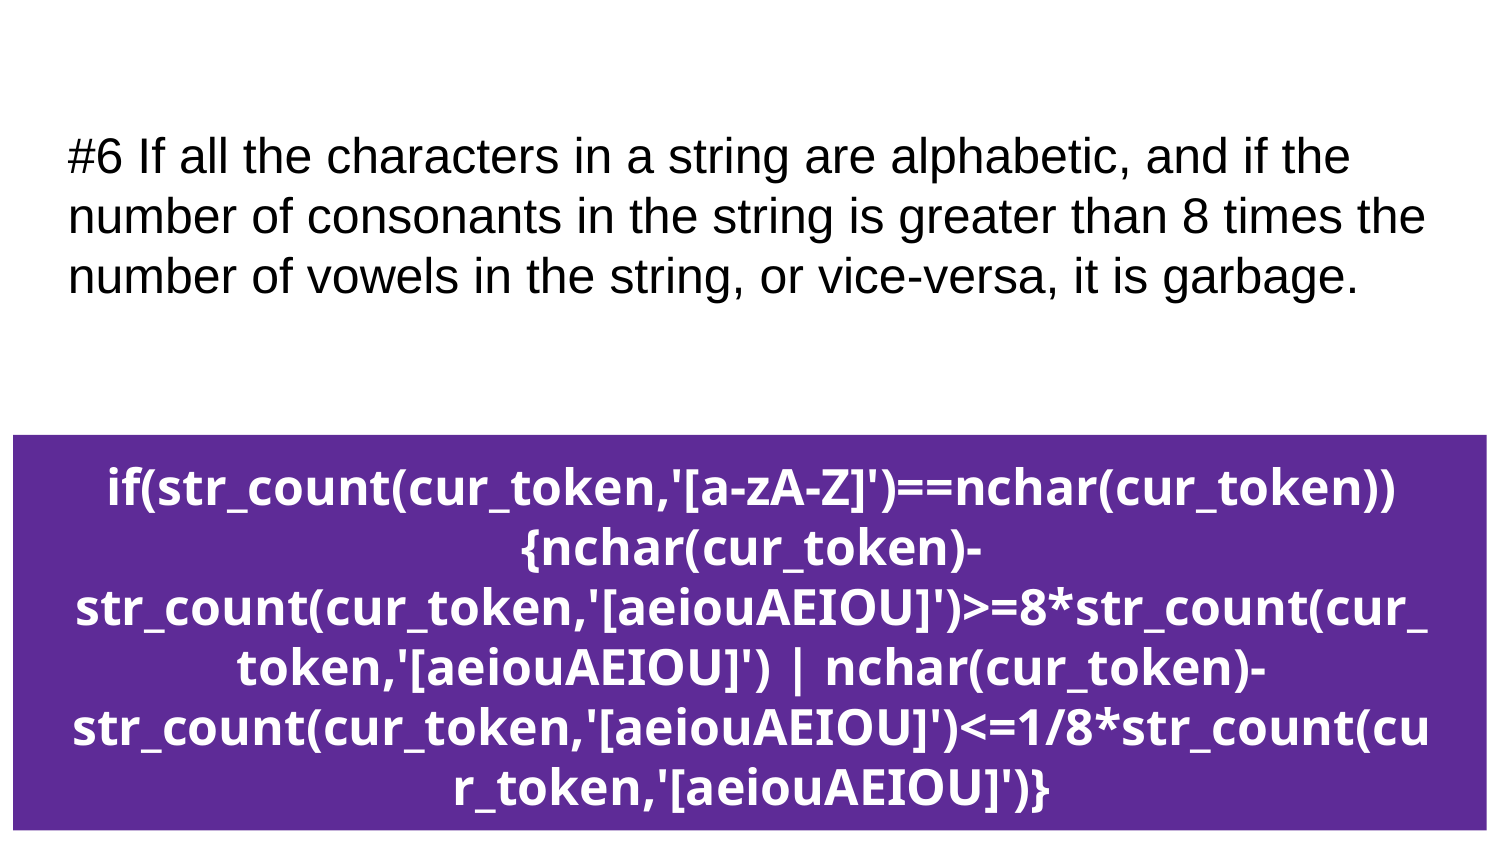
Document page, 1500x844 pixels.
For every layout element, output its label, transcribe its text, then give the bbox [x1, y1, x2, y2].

text_box #6 If all the characters in a string are alphabetic, and if the number of consonants in the string is greater than 8 times the number of vowels in the string, or vice-versa, it is garbage. [52, 108, 1451, 338]
title if(str_count(cur_token,'[a-zA-Z]')==nchar(cur_token)){nchar(cur_token)-str_count(cur_token,'[aeiouAEIOU]')>=8*str_count(cur_token,'[aeiouAEIOU]') | nchar(cur_token)-str_count(cur_token,'[aeiouAEIOU]')<=1/8*str_count(cur_token,'[aeiouAEIOU]')} [52, 473, 1451, 798]
